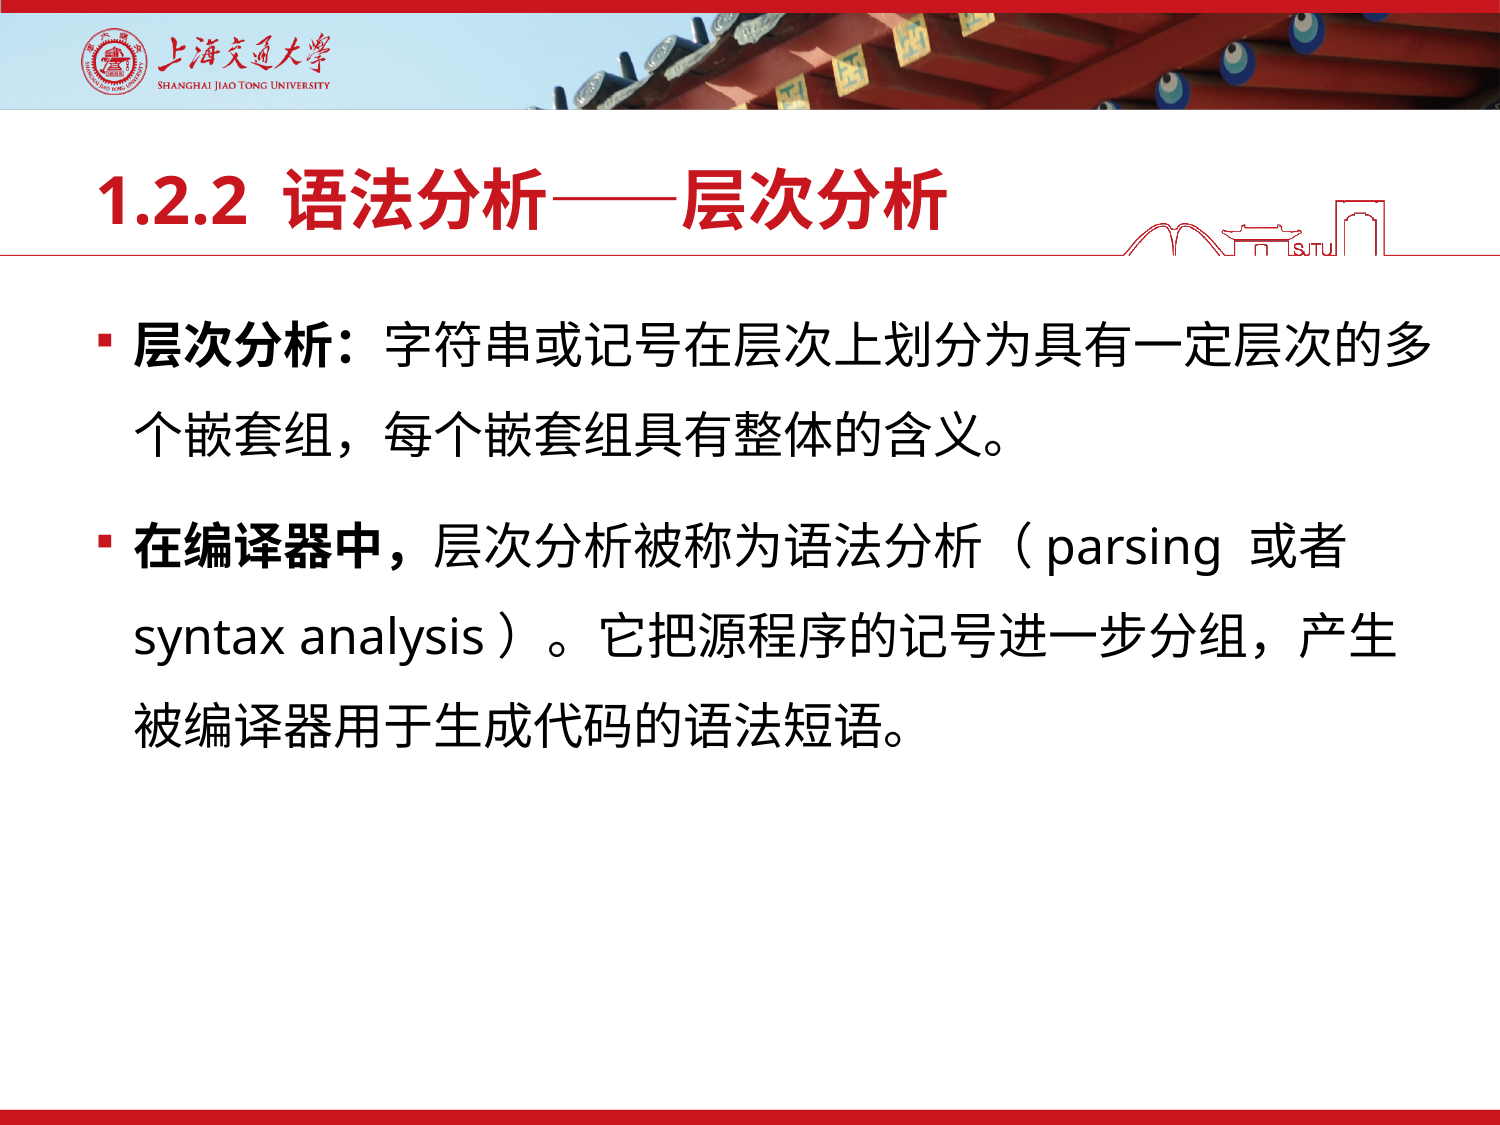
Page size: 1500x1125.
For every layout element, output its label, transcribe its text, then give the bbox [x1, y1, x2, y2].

picture [0, 200, 1500, 256]
title 1.2.2 语法分析——层次分析 [81, 159, 1455, 254]
picture [0, 0, 1500, 110]
list 层次分析：字符串或记号在层次上划分为具有一定层次的多个嵌套组，每个嵌套组具有整体的含义。 在编译器中，层次分析被称为语法分析（parsing 或者syntax analysis）。它把源程序的记号进一步分组，产生被编译器用于生成代码的语法短语。 [81, 276, 1455, 1084]
